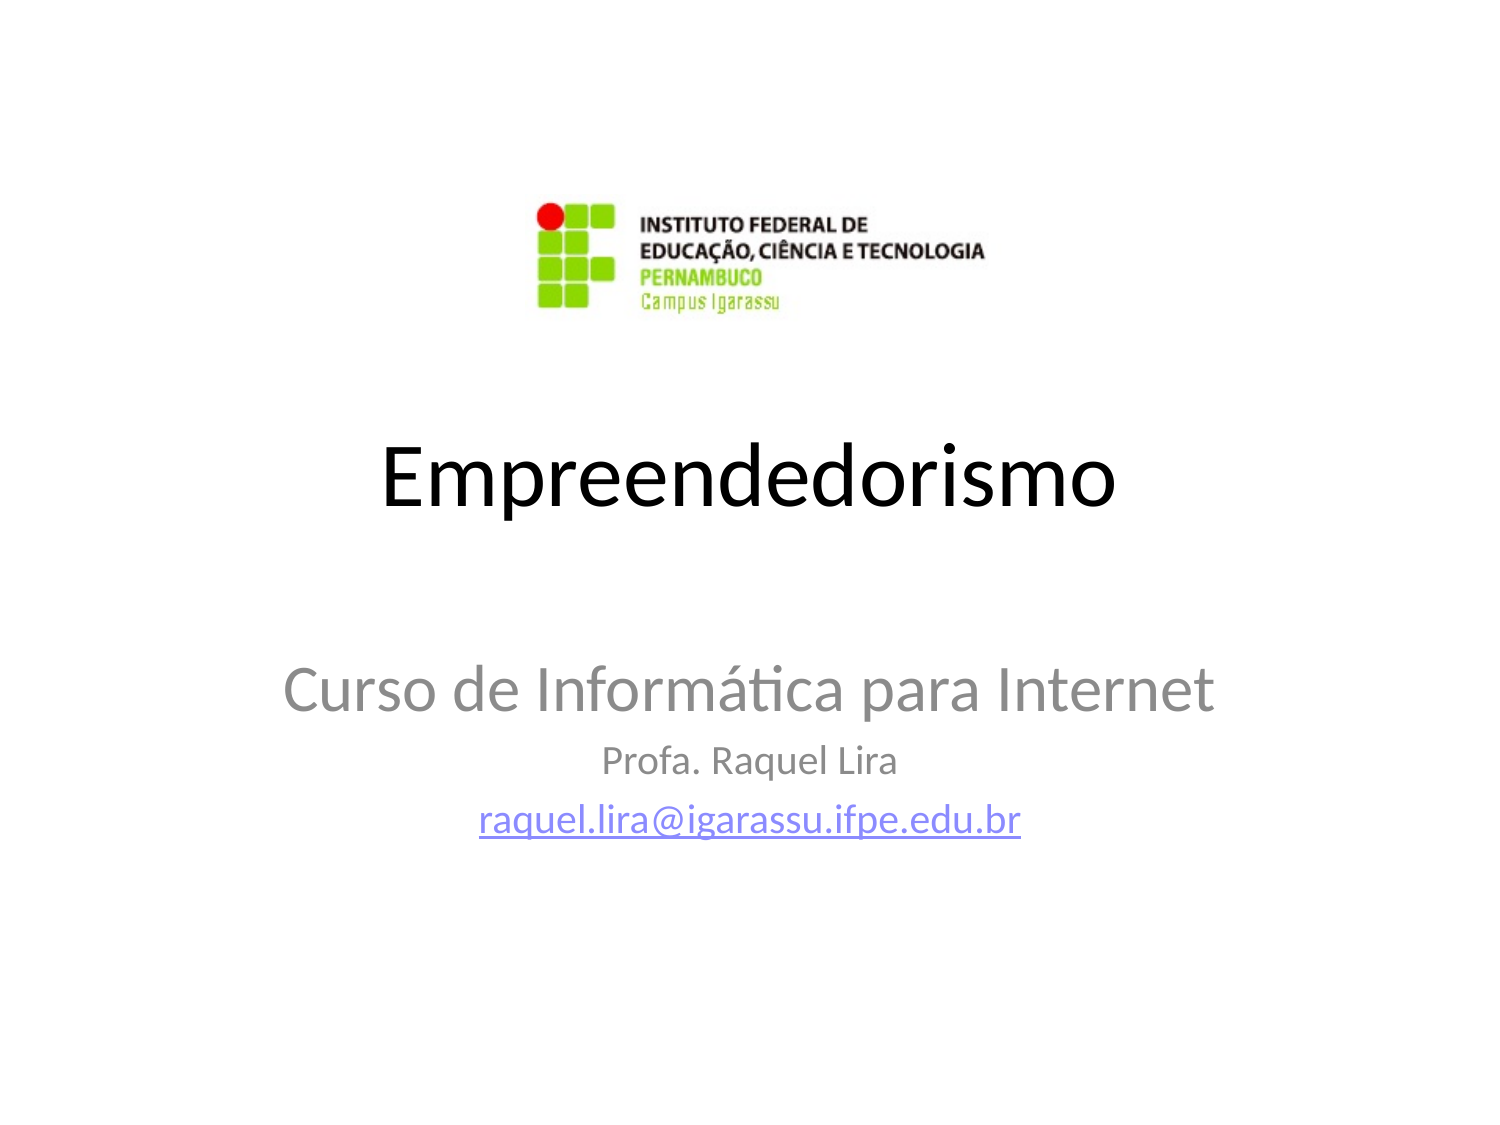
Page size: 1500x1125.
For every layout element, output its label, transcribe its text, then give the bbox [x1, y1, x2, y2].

picture [525, 194, 1004, 322]
subtitle Curso de Informática para Internet Profa. Raquel Lira raquel.lira@igarassu.ifpe.edu.br [225, 637, 1275, 925]
title Empreendedorismo [112, 349, 1388, 591]
